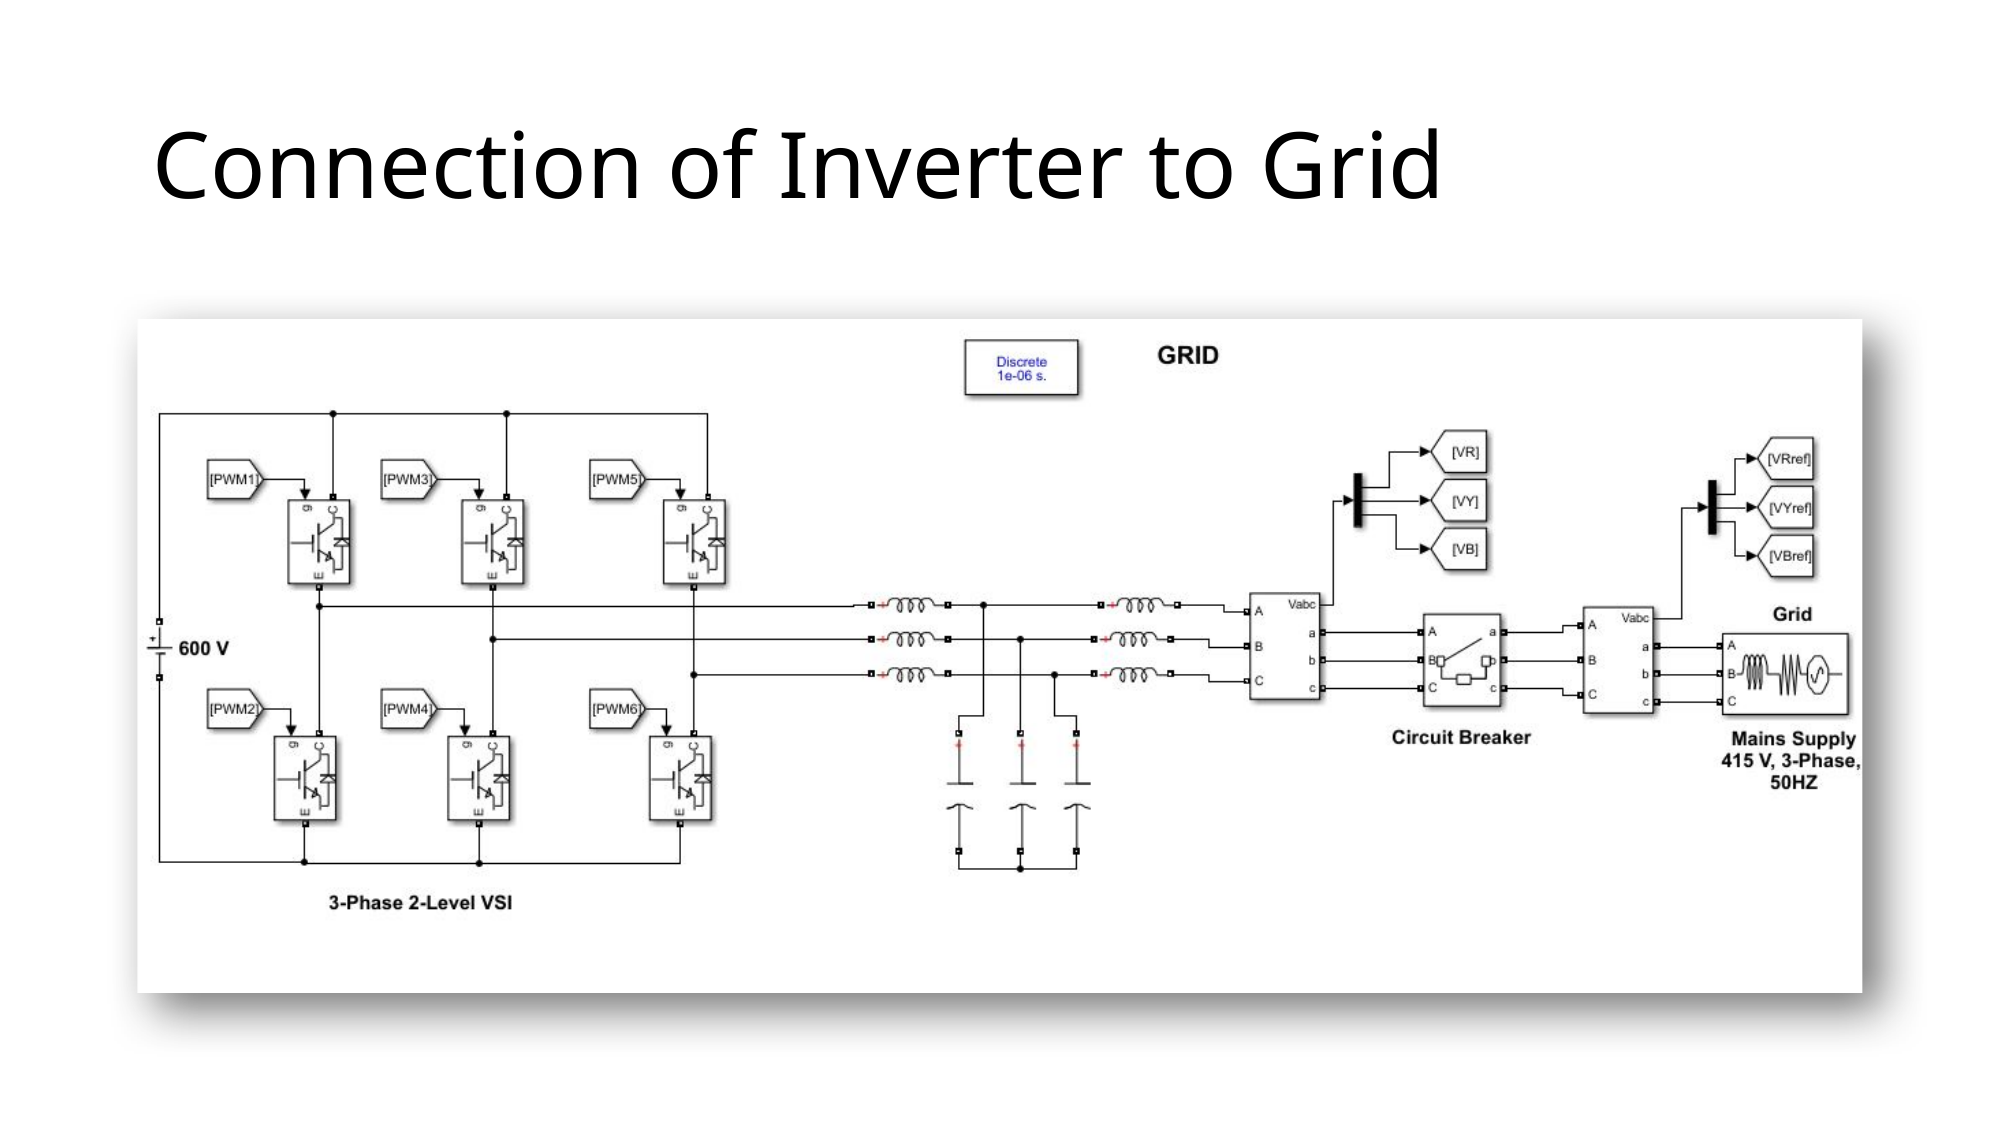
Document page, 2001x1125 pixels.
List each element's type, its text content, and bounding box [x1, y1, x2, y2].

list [137, 319, 1863, 993]
title Connection of Inverter to Grid [137, 59, 1863, 278]
